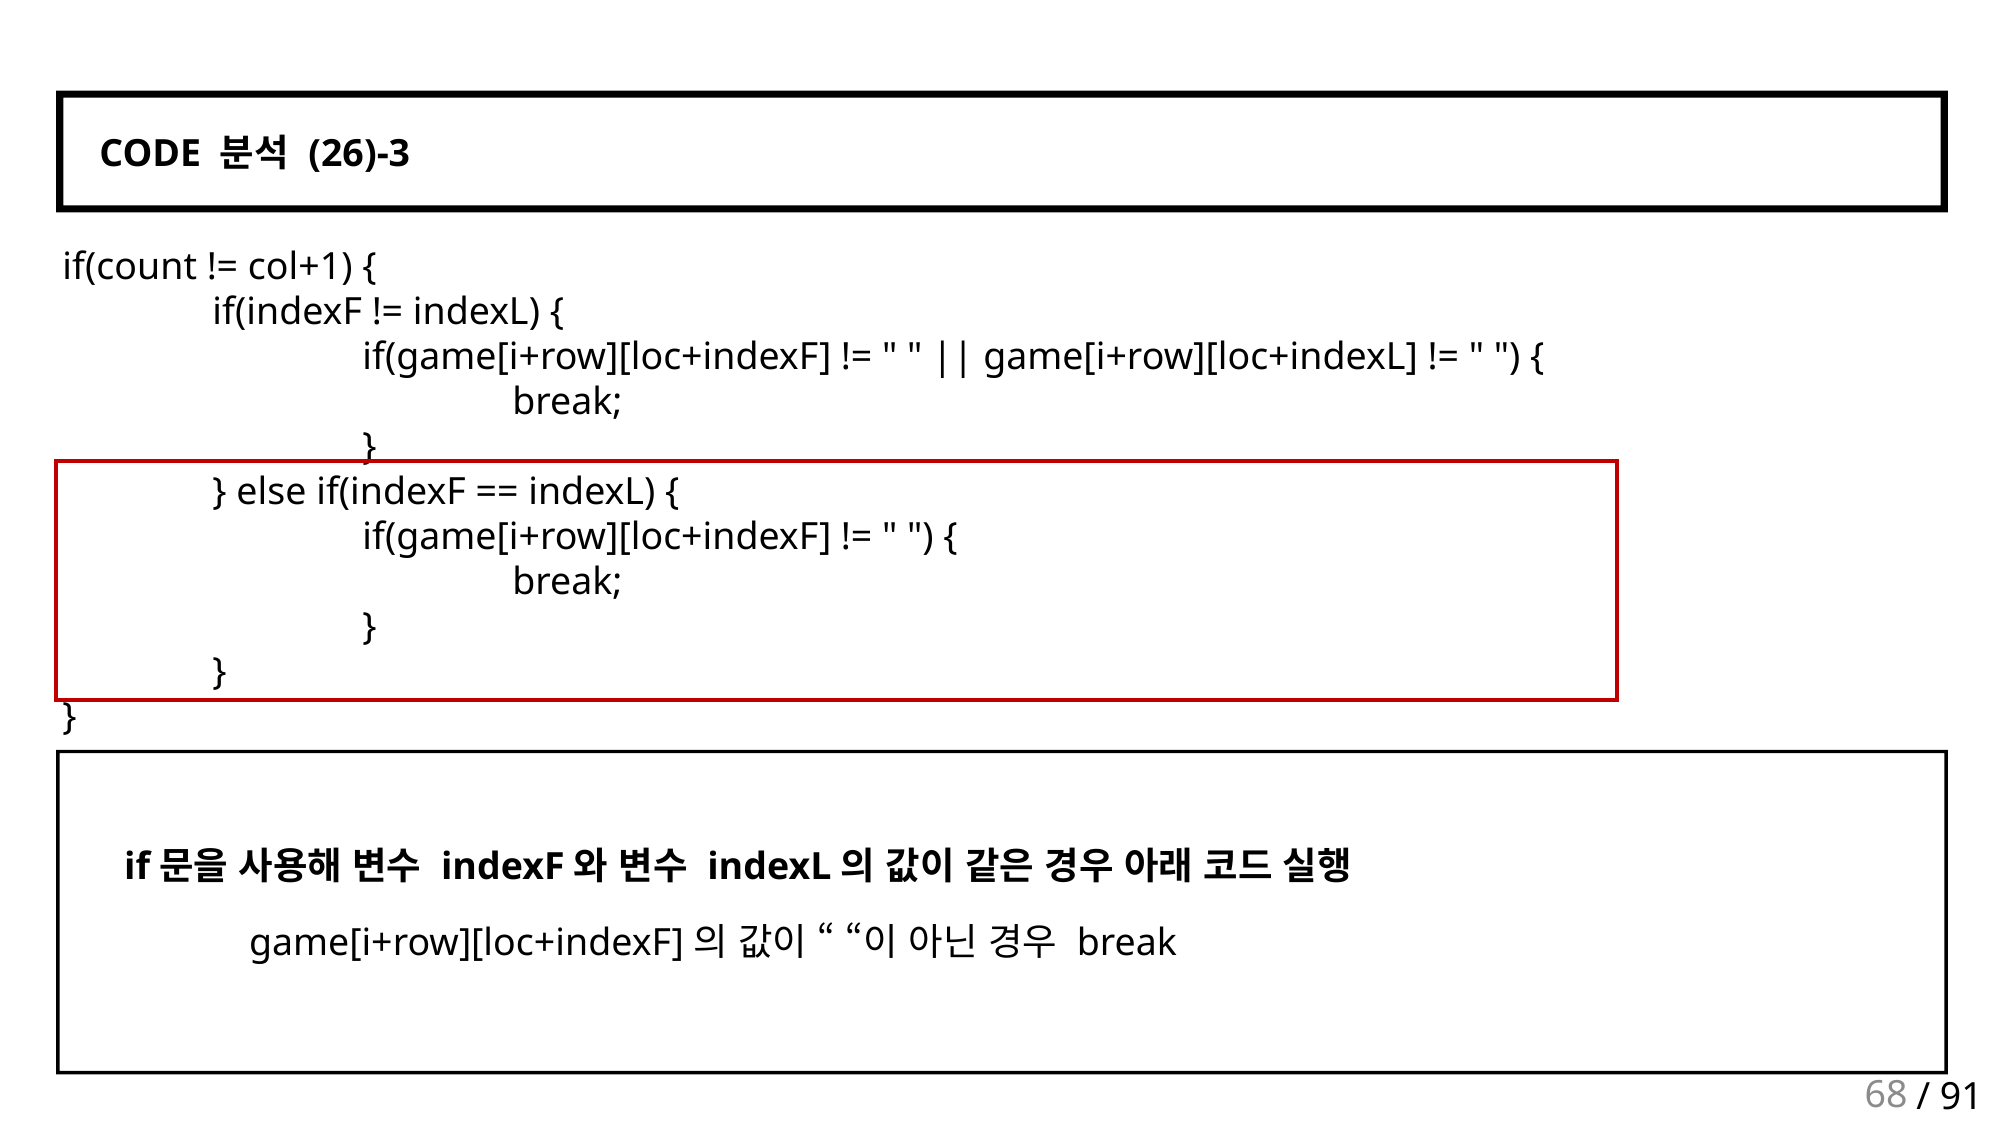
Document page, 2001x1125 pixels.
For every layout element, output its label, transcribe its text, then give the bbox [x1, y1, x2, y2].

text_box CODE 분석 (26)-3 [84, 121, 426, 181]
text_box if(count != col+1) { if(indexF != indexL) { if(game[i+row][loc+indexF] != " " || game[i+row][loc+indexL] != " ") { break; } } else if(indexF == indexL) { if(game[i+row][loc+indexF] != " ") { break; } } } [0, 234, 1561, 745]
text_box if문을 사용해 변수 indexF와 변수 indexL의 값이 같은 경우 아래 코드 실행 [109, 834, 1368, 895]
text_box [55, 460, 1618, 701]
text_box [55, 749, 1949, 1075]
text_box game[i+row][loc+indexF]의 값이 “ “이 아닌 경우 break [234, 910, 1192, 971]
slide_number 68 [1472, 1065, 1923, 1125]
text_box [55, 90, 1949, 214]
